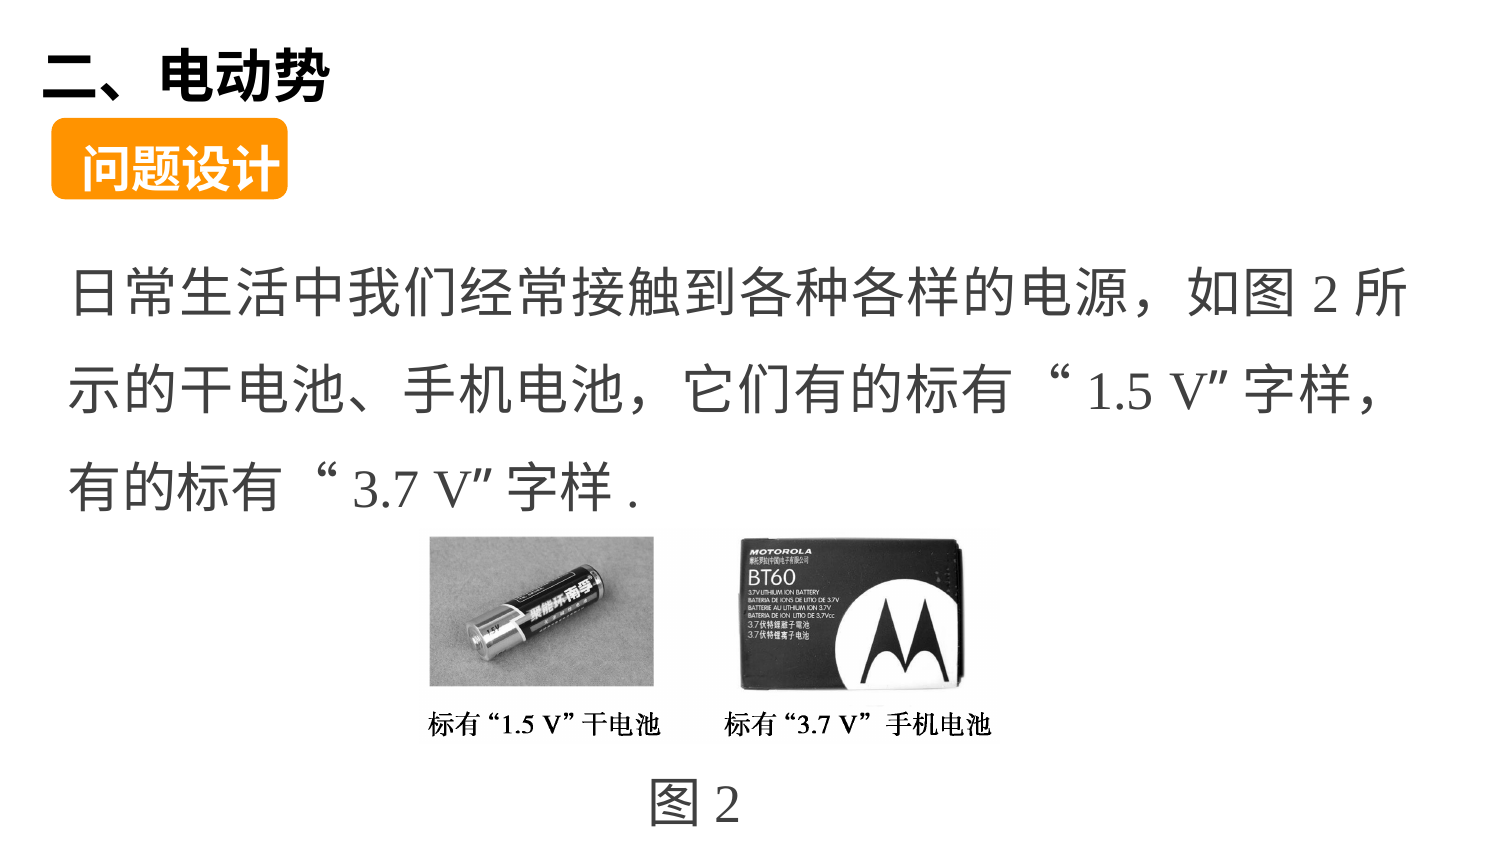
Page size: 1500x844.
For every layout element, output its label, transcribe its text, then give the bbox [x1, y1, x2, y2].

picture [418, 527, 1001, 745]
text_box 日常生活中我们经常接触到各种各样的电源，如图2所示的干电池、手机电池，它们有的标有“1.5 V”字样，有的标有“3.7 V”字样. [53, 218, 1424, 526]
text_box 问题设计 [49, 115, 290, 202]
text_box 二、电动势 [25, 0, 347, 117]
text_box 图2 [633, 753, 757, 842]
